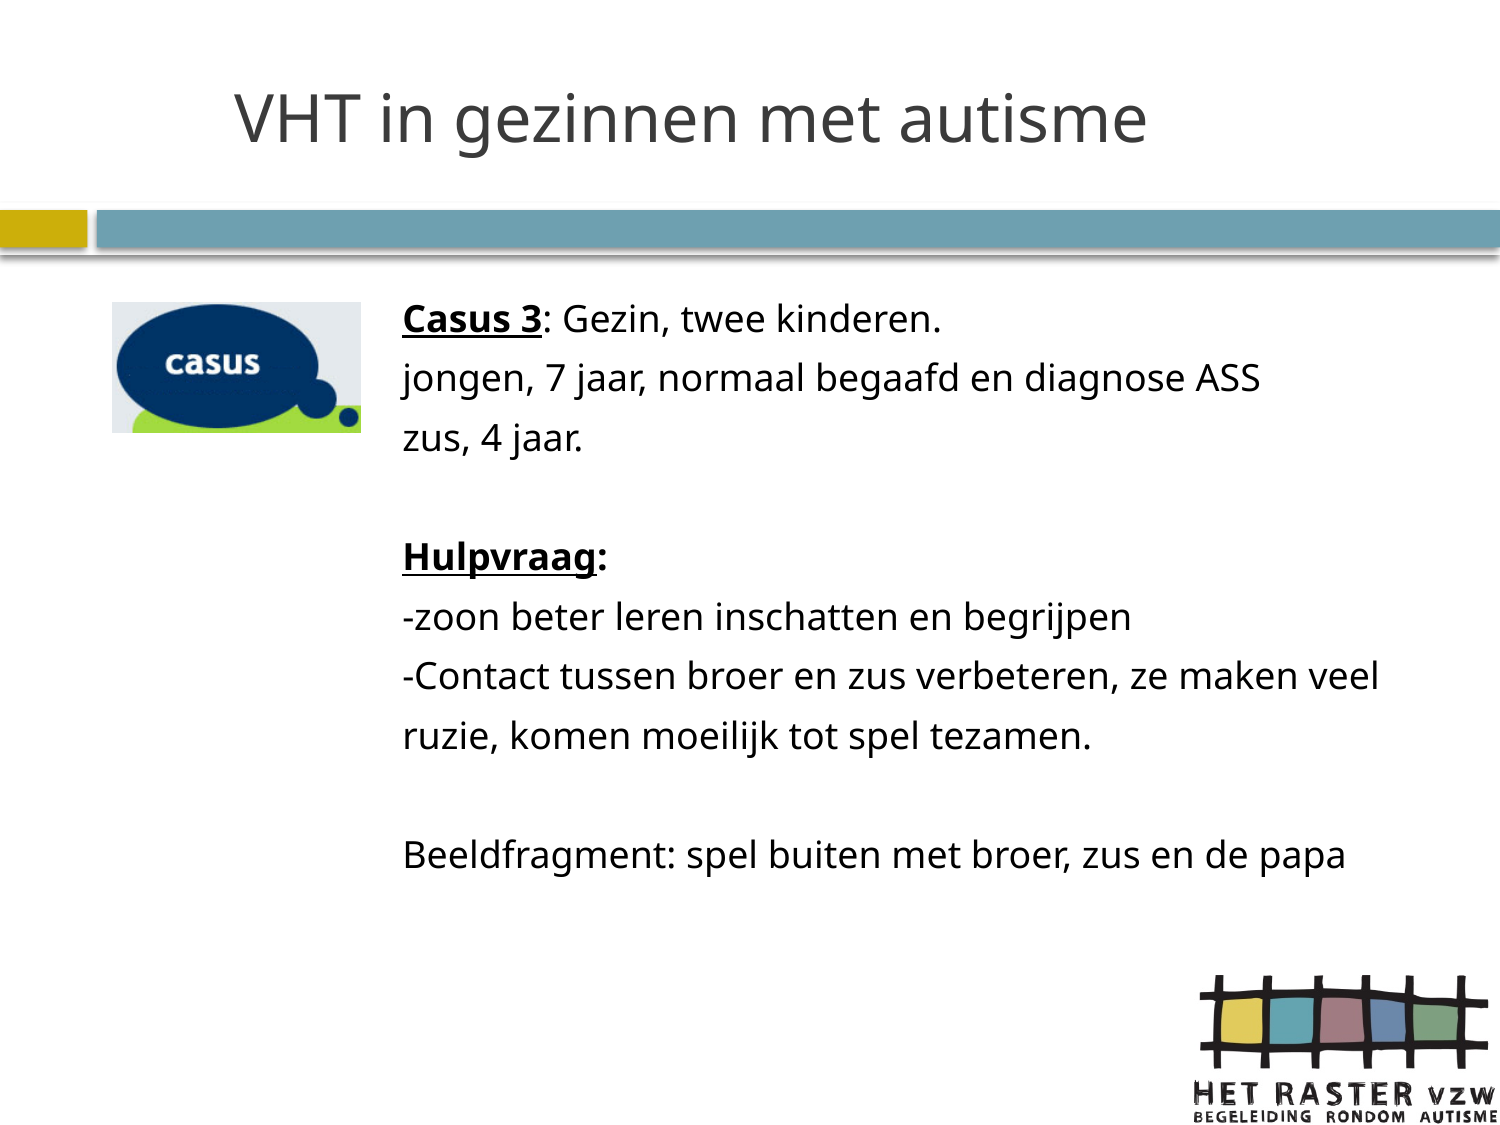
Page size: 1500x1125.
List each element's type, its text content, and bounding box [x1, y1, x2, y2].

picture [111, 302, 361, 433]
list Casus 3: Gezin, twee kinderen. jongen, 7 jaar, normaal begaafd en diagnose ASS zus, 4 jaar. Hulpvraag: -zoon beter leren inschatten en begrijpen -Contact tussen broer en zus verbeteren, ze maken veel ruzie, komen moeilijk tot spel tezamen. Beeldfragment: spel buiten met broer, zus en de papa [387, 287, 1438, 1013]
title VHT in gezinnen met autisme [99, 44, 1425, 188]
picture [1194, 975, 1500, 1125]
